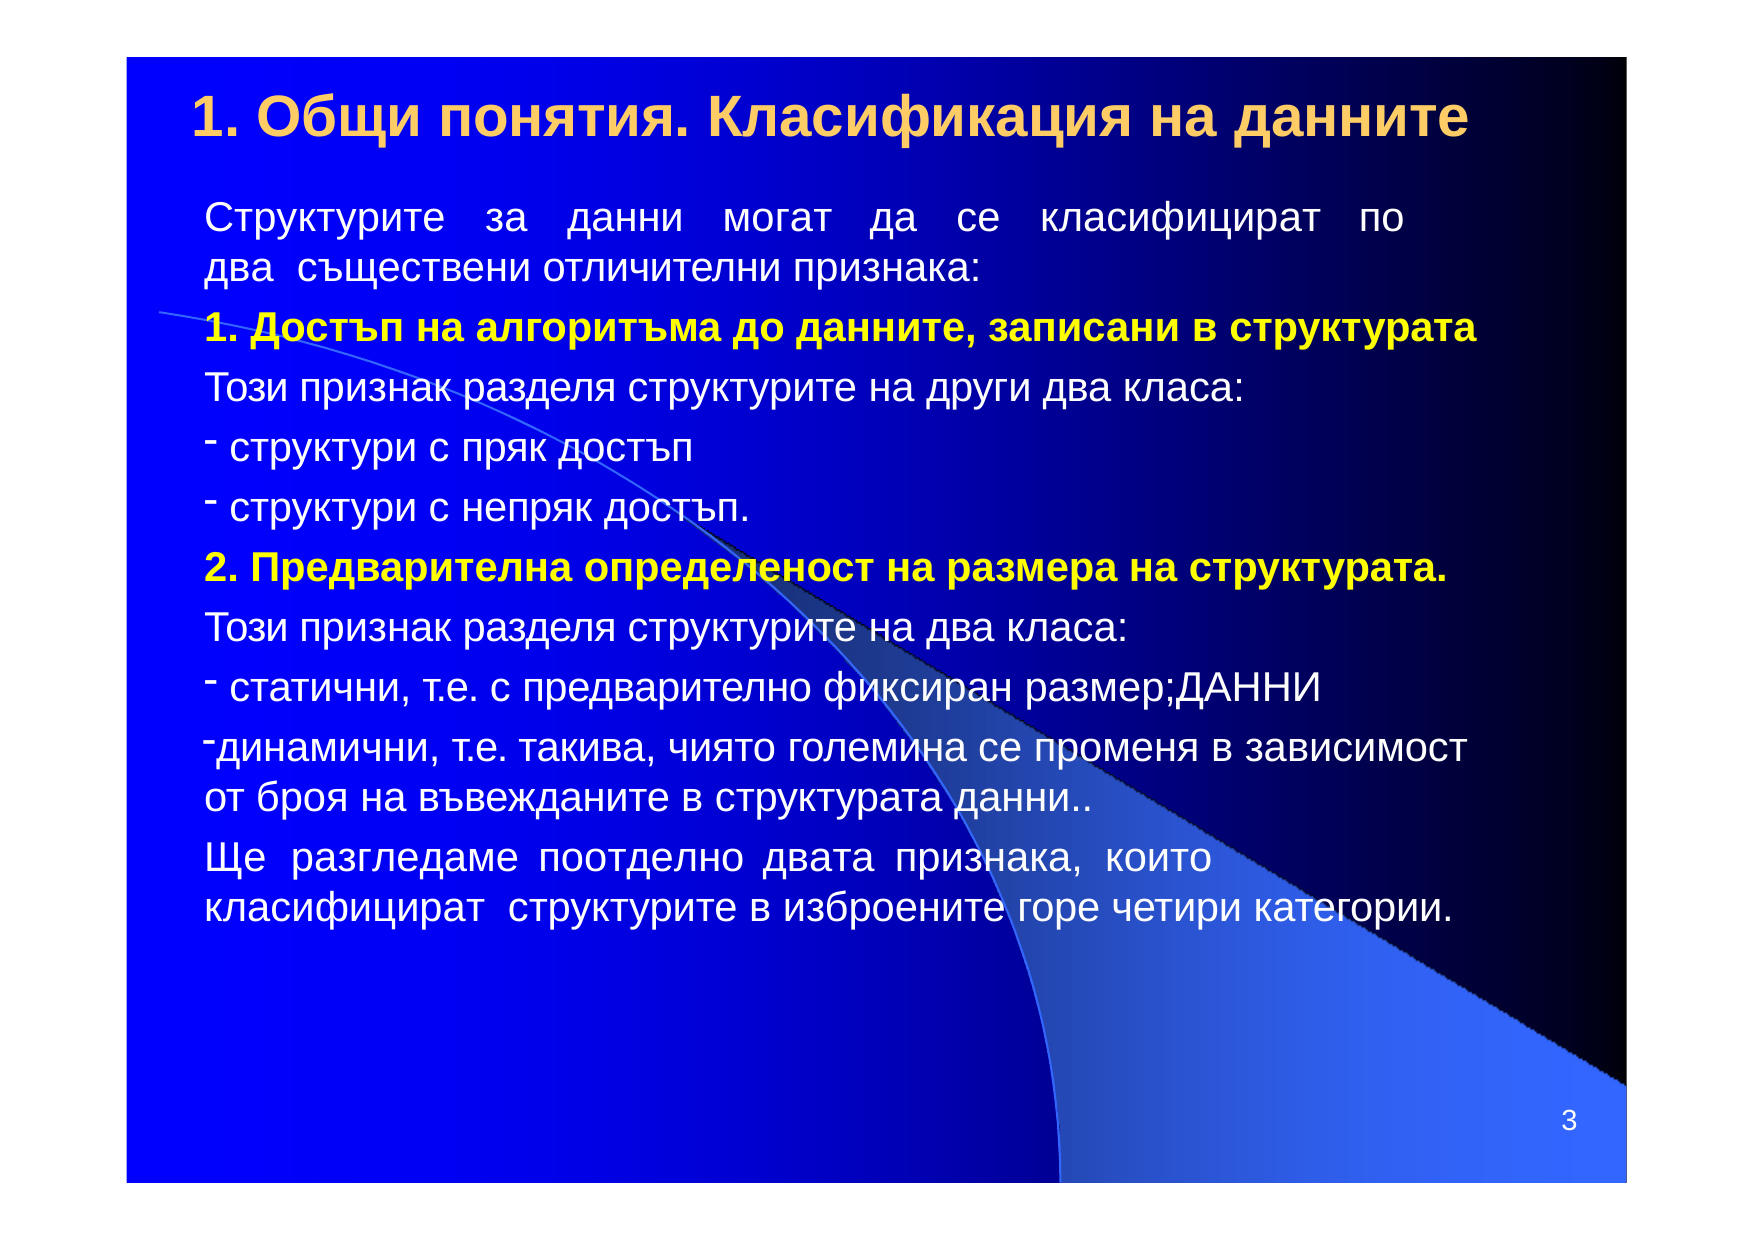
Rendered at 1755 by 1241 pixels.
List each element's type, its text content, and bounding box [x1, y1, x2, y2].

slide_number 3 [1555, 1102, 1601, 1241]
title 1. Общи понятия. Класификация на данните [189, 76, 1477, 286]
picture [126, 57, 1627, 1183]
text_box Структурите за данни могат да се класифицират по два съществени отличителни признака: 1. Достъп на алгоритъма до данните, записани в структурата Този признак разделя структурите на други два класа: структури с пряк достъп структури с непряк достъп. 2. Предварителна определеност на размера на структурата. Този признак разделя структурите на два класа: статични, т.е. с предварително фиксиран размер;ДАННИ динамични, т.е. такива, чиято големина се променя в зависимост от броя на въвежданите в структурата данни.. Ще разгледаме поотделно двата признака, които класифицират структурите в изброените горе четири категории. [202, 187, 1514, 930]
